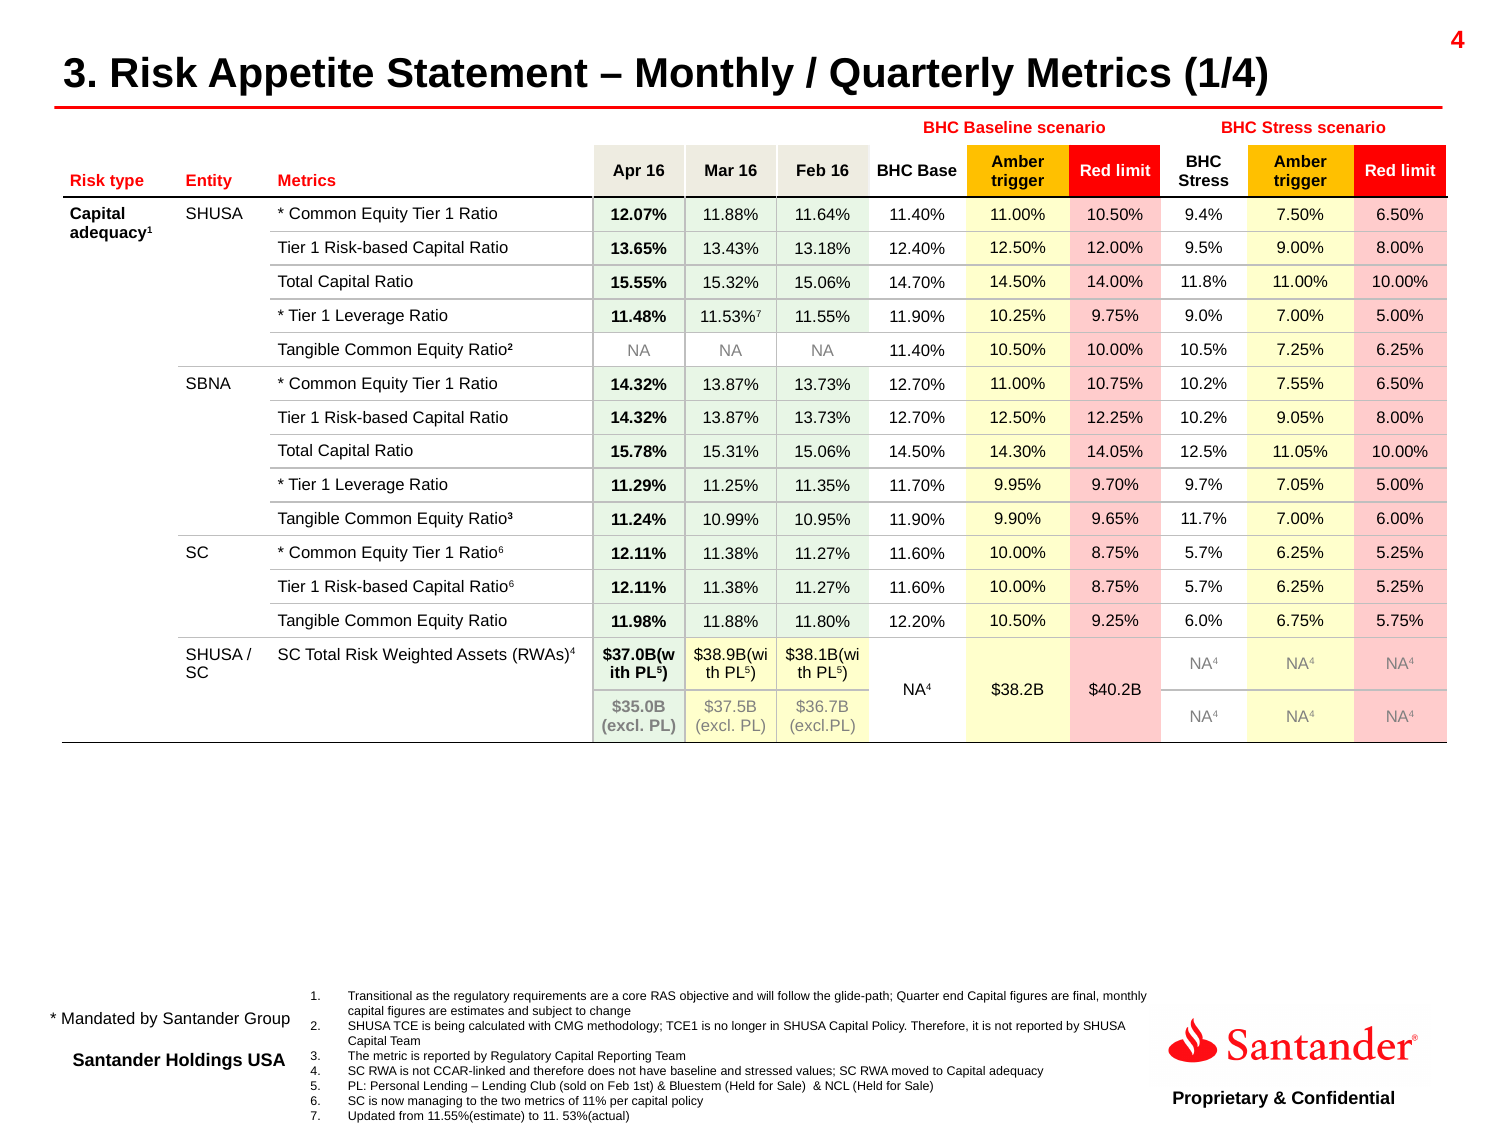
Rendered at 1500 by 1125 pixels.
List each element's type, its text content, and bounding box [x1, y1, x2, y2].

table_cell 6.25% [1247, 570, 1354, 603]
table_cell 9.00% [1247, 232, 1354, 264]
table_cell 14.30% [966, 435, 1070, 467]
table_cell 5.7% [1161, 570, 1247, 603]
table_cell 11.60% [869, 536, 966, 569]
table_cell 10.2% [1161, 367, 1247, 400]
table_cell BHC Stress scenario [1161, 104, 1446, 145]
table_cell Tangible Common Equity Ratio [270, 604, 592, 637]
table_cell 13.87% [686, 367, 776, 400]
table_cell 11.40% [869, 333, 966, 366]
table_cell 5.75% [1354, 604, 1447, 637]
table_cell 11.38% [686, 536, 776, 569]
table_cell 10.50% [966, 604, 1070, 637]
table_cell 6.50% [1354, 367, 1447, 400]
text_box Transitional as the regulatory requirements are a core RAS objective and will follow the glide-path; Quarter end Capital figures are final, monthly capital figures are estimates and subject to change SHUSA TCE is being calculated with CMG methodology; TCE1 is no longer in SHUSA Capital Policy. Therefore, it is not reported by SHUSA Capital Team The metric is reported by Regulatory Capital Reporting Team SC RWA is not CCAR-linked and therefore does not have baseline and stressed values; SC RWA moved to Capital adequacy PL: Personal Lending – Lending Club (sold on Feb 1st) & Bluestem (Held for Sale) & NCL (Held for Sale) SC is now managing to the two metrics of 11% per capital policy Updated from 11.55%(estimate) to 11. 53%(actual) [310, 987, 1161, 1007]
table_cell $40.2B [1070, 638, 1161, 742]
table_cell Capital adequacy1 [63, 198, 178, 742]
table_cell 8.75% [1070, 570, 1161, 603]
table_cell 10.50% [966, 333, 1070, 366]
table_cell NA [686, 333, 776, 366]
table_cell 11.27% [777, 536, 869, 569]
table_cell SC Total Risk Weighted Assets (RWAs)4 [270, 638, 592, 742]
table_cell 7.25% [1247, 333, 1354, 366]
table_cell 11.90% [869, 503, 966, 535]
table_cell 10.00% [1354, 266, 1447, 298]
table_cell 11.00% [966, 367, 1070, 400]
table_cell 11.35% [777, 469, 869, 501]
table_cell 11.8% [1161, 266, 1247, 298]
table_cell 15.31% [686, 435, 776, 467]
table_cell 11.64% [777, 198, 869, 231]
table_cell 12.25% [1070, 401, 1161, 434]
table_cell NA4 [1354, 691, 1447, 742]
table_cell 14.00% [1070, 266, 1161, 298]
table_cell 10.5% [1161, 333, 1247, 366]
table_cell $38.9B(with PL5) [686, 638, 776, 689]
table_cell 9.65% [1070, 503, 1161, 535]
table_cell 9.90% [966, 503, 1070, 535]
table_cell 12.07% [594, 198, 684, 231]
table_cell 9.25% [1070, 604, 1161, 637]
table_cell 9.5% [1161, 232, 1247, 264]
table_cell 10.95% [777, 503, 869, 535]
table_cell 12.11% [594, 536, 684, 569]
table_cell 5.25% [1354, 536, 1447, 569]
table_cell NA [777, 333, 869, 366]
table_cell 7.00% [1247, 300, 1354, 332]
table_cell 6.25% [1354, 333, 1447, 366]
table_cell Tier 1 Risk-based Capital Ratio6 [270, 570, 592, 603]
table_cell 11.90% [869, 300, 966, 332]
text_box * Mandated by Santander Group [49, 1007, 1200, 1028]
table_cell * Common Equity Tier 1 Ratio6 [270, 536, 592, 569]
table_cell 14.70% [869, 266, 966, 298]
table_cell 9.0% [1161, 300, 1247, 332]
table_cell 7.05% [1247, 469, 1354, 501]
table_cell 10.00% [966, 536, 1070, 569]
table_cell 14.50% [869, 435, 966, 467]
table_cell 6.75% [1247, 604, 1354, 637]
table_cell 6.50% [1354, 198, 1447, 231]
table_cell 12.5% [1161, 435, 1247, 467]
table_cell 11.55% [777, 300, 869, 332]
table_cell Tangible Common Equity Ratio3 [270, 503, 592, 535]
table_cell 8.75% [1070, 536, 1161, 569]
table_cell Tangible Common Equity Ratio2 [270, 333, 592, 366]
table_cell 13.18% [777, 232, 869, 264]
table_cell 11.27% [777, 570, 869, 603]
table_cell SC [178, 536, 270, 637]
table_cell SBNA [178, 367, 270, 535]
table_cell NA4 [1161, 638, 1247, 689]
table_cell 5.00% [1354, 469, 1447, 501]
table_cell * Tier 1 Leverage Ratio [270, 469, 592, 501]
table_cell Amber trigger [967, 145, 1069, 196]
table_cell 6.00% [1354, 503, 1447, 535]
table_cell $38.1B(with PL5) [777, 638, 869, 689]
text_box Transitional as the regulatory requirements are a core RAS objective and will follow the glide-path; Quarter end Capital figures are final, monthly capital figures are estimates and subject to change SHUSA TCE is being calculated with CMG methodology; TCE1 is no longer in SHUSA Capital Policy. Therefore, it is not reported by SHUSA Capital Team The metric is reported by Regulatory Capital Reporting Team SC RWA is not CCAR-linked and therefore does not have baseline and stressed values; SC RWA moved to Capital adequacy PL: Personal Lending – Lending Club (sold on Feb 1st) & Bluestem (Held for Sale) & NCL (Held for Sale) SC is now managing to the two metrics of 11% per capital policy Updated from 11.55%(estimate) to 11. 53%(actual) [310, 1028, 1161, 1123]
table_cell 6.25% [1247, 536, 1354, 569]
table_cell 9.70% [1070, 469, 1161, 501]
table_cell NA [594, 333, 684, 366]
table_cell 8.00% [1354, 232, 1447, 264]
table_cell 14.05% [1070, 435, 1161, 467]
table_cell 12.50% [966, 401, 1070, 434]
table_cell Amber trigger [1248, 145, 1353, 196]
table_cell 11.80% [777, 604, 869, 637]
table_cell 11.88% [686, 604, 776, 637]
table_cell 11.7% [1161, 503, 1247, 535]
table_cell 14.50% [966, 266, 1070, 298]
table_cell Tier 1 Risk-based Capital Ratio [270, 232, 592, 264]
table_cell 5.00% [1354, 300, 1447, 332]
table_cell Total Capital Ratio [270, 435, 592, 467]
table_cell 7.55% [1247, 367, 1354, 400]
table_cell 11.60% [869, 570, 966, 603]
table_cell 13.43% [686, 232, 776, 264]
table_cell 6.0% [1161, 604, 1247, 637]
table_cell Tier 1 Risk-based Capital Ratio [270, 401, 592, 434]
table_cell 7.00% [1247, 503, 1354, 535]
table_cell 15.32% [686, 266, 776, 298]
table_cell Entity [178, 104, 270, 196]
table_cell 11.38% [686, 570, 776, 603]
table_cell 8.00% [1354, 401, 1447, 434]
table_cell 12.20% [869, 604, 966, 637]
table_cell 10.99% [686, 503, 776, 535]
table_cell 12.40% [869, 232, 966, 264]
table_cell 15.06% [777, 435, 869, 467]
table_cell [685, 104, 777, 145]
table_cell $37.0B(with PL5) [594, 638, 684, 689]
table_cell 11.24% [594, 503, 684, 535]
table_cell 11.53%7 [686, 300, 776, 332]
table_cell Red limit [1071, 145, 1160, 196]
table_cell 9.7% [1161, 469, 1247, 501]
table_cell 5.7% [1161, 536, 1247, 569]
table_cell 9.75% [1070, 300, 1161, 332]
table_cell 12.00% [1070, 232, 1161, 264]
table_cell $35.0B (excl. PL) [594, 691, 684, 742]
table_cell * Common Equity Tier 1 Ratio [270, 198, 592, 231]
table_cell 7.50% [1247, 198, 1354, 231]
table_cell 13.65% [594, 232, 684, 264]
table_cell 10.00% [1354, 435, 1447, 467]
table_cell 10.25% [966, 300, 1070, 332]
table_cell 15.78% [594, 435, 684, 467]
table_cell 11.00% [966, 198, 1070, 231]
table_cell $37.5B (excl. PL) [686, 691, 776, 742]
table_cell 11.88% [686, 198, 776, 231]
table_cell SHUSA [178, 198, 270, 366]
table_cell 11.40% [869, 198, 966, 231]
table_cell Apr 16 [594, 145, 684, 196]
table_cell 5.25% [1354, 570, 1447, 603]
table_cell $38.2B [966, 638, 1070, 742]
table_cell 11.70% [869, 469, 966, 501]
table_cell 11.00% [1247, 266, 1354, 298]
table_cell * Tier 1 Leverage Ratio [270, 300, 592, 332]
table_cell Red limit [1354, 145, 1446, 196]
table_cell 10.00% [1070, 333, 1161, 366]
table_cell Total Capital Ratio [270, 266, 592, 298]
table_cell BHC Base [870, 145, 965, 196]
table_cell 11.48% [594, 300, 684, 332]
table_cell 14.32% [594, 367, 684, 400]
table_cell 10.00% [966, 570, 1070, 603]
table_cell 15.06% [777, 266, 869, 298]
table_cell NA4 [1161, 691, 1247, 742]
table_cell 14.32% [594, 401, 684, 434]
table_cell Metrics [270, 104, 593, 196]
table_cell BHC Baseline scenario [869, 104, 1161, 145]
table_cell 9.95% [966, 469, 1070, 501]
table_cell 12.50% [966, 232, 1070, 264]
table_cell SHUSA / SC [178, 638, 270, 742]
table_cell 9.05% [1247, 401, 1354, 434]
table_cell 12.11% [594, 570, 684, 603]
table_cell $36.7B (excl.PL) [777, 691, 869, 742]
table_cell 10.50% [1070, 198, 1161, 231]
table_cell 13.73% [777, 401, 869, 434]
table_cell 12.70% [869, 401, 966, 434]
table_cell Mar 16 [686, 145, 776, 196]
table_cell Feb 16 [778, 145, 868, 196]
table_cell 15.55% [594, 266, 684, 298]
table_cell NA4 [869, 638, 966, 742]
table_cell 10.75% [1070, 367, 1161, 400]
table_cell 12.70% [869, 367, 966, 400]
table_cell 11.25% [686, 469, 776, 501]
table_cell Risk type [62, 104, 178, 196]
table_cell NA4 [1247, 691, 1354, 742]
table_cell 11.29% [594, 469, 684, 501]
table_cell BHC Stress [1161, 145, 1246, 196]
table_cell 9.4% [1161, 198, 1247, 231]
table_cell [593, 104, 685, 145]
picture [1161, 1004, 1431, 1087]
table_cell 11.05% [1247, 435, 1354, 467]
table_cell NA4 [1354, 638, 1447, 689]
table_cell 10.2% [1161, 401, 1247, 434]
table_cell [777, 104, 869, 145]
table_cell 11.98% [594, 604, 684, 637]
text_box 3. Risk Appetite Statement – Monthly / Quarterly Metrics (1/4) [48, 38, 1500, 104]
table_cell * Common Equity Tier 1 Ratio [270, 367, 592, 400]
table_cell 13.87% [686, 401, 776, 434]
table_cell NA4 [1247, 638, 1354, 689]
table_cell 13.73% [777, 367, 869, 400]
